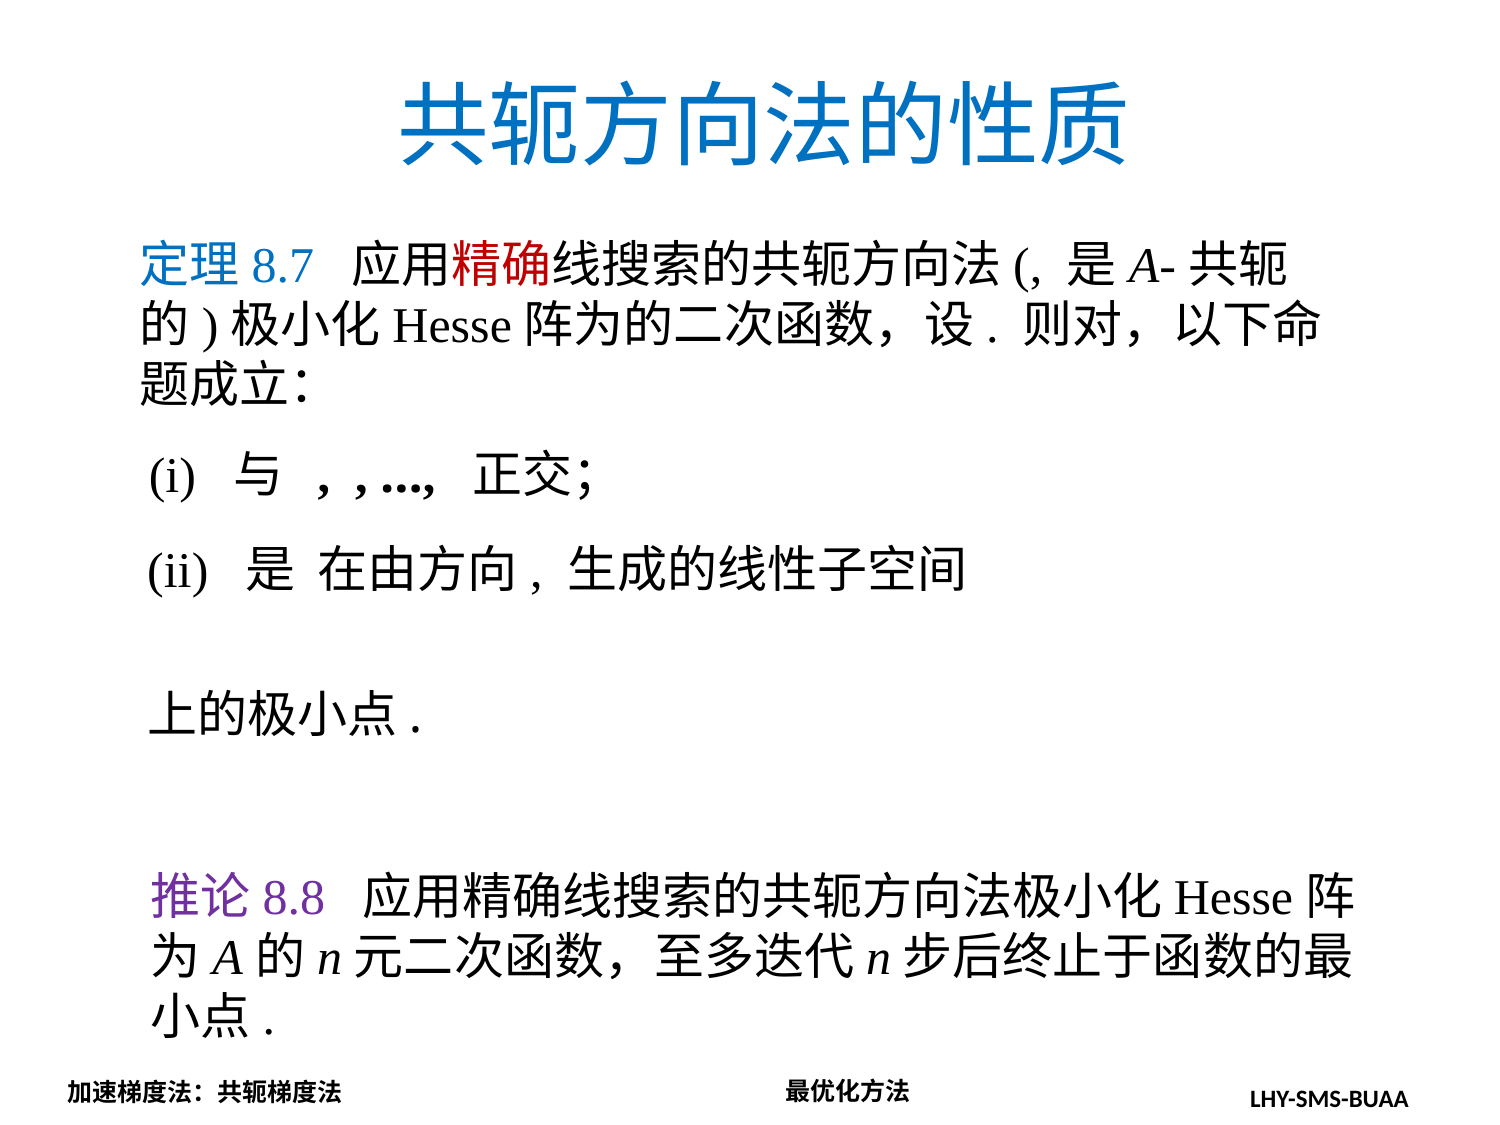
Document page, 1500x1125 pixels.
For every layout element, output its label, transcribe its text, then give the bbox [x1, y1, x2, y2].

text_box 推论8.8 应用精确线搜索的共轭方向法极小化Hesse阵为A的n元二次函数，至多迭代n步后终止于函数的最小点. [135, 856, 1397, 1052]
text_box 共轭方向法的性质 [131, 63, 1397, 185]
